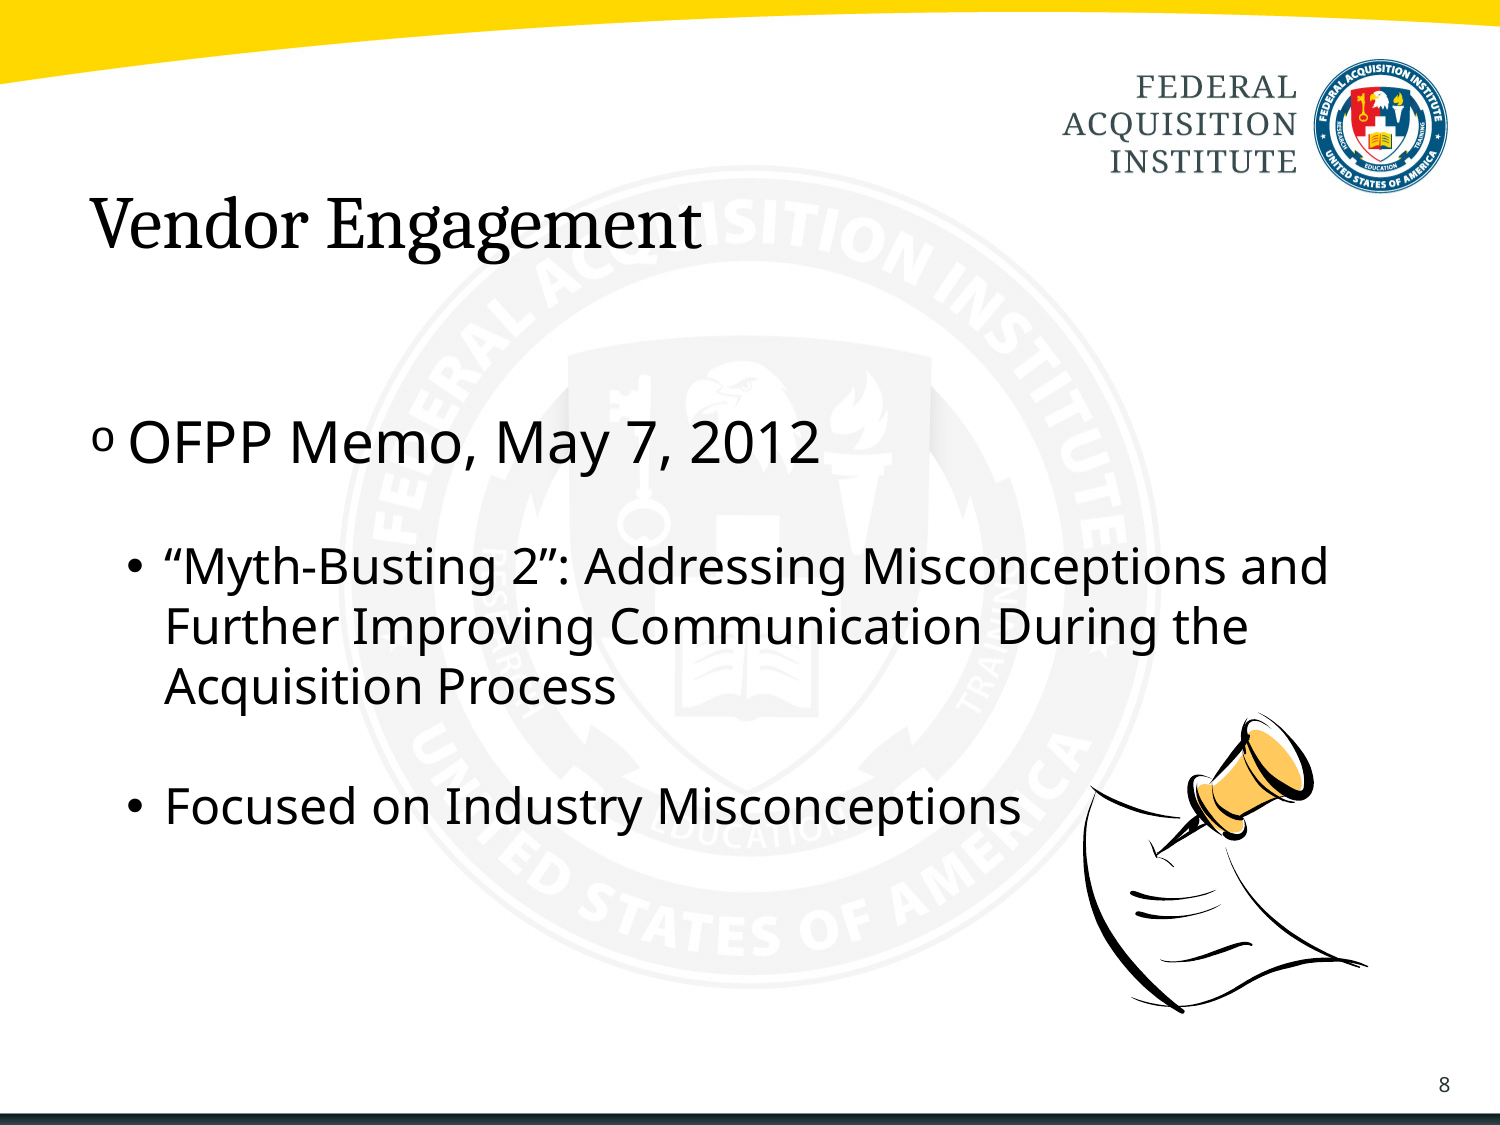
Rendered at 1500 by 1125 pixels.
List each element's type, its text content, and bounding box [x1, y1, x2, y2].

picture [0, 0, 1500, 1125]
title Vendor Engagement [75, 172, 988, 371]
slide_number 8 [1415, 1047, 1474, 1107]
list OFPP Memo, May 7, 2012 “Myth-Busting 2”: Addressing Misconceptions and Further Improving Communication During the Acquisition Process Focused on Industry Misconceptions [75, 397, 1425, 1009]
